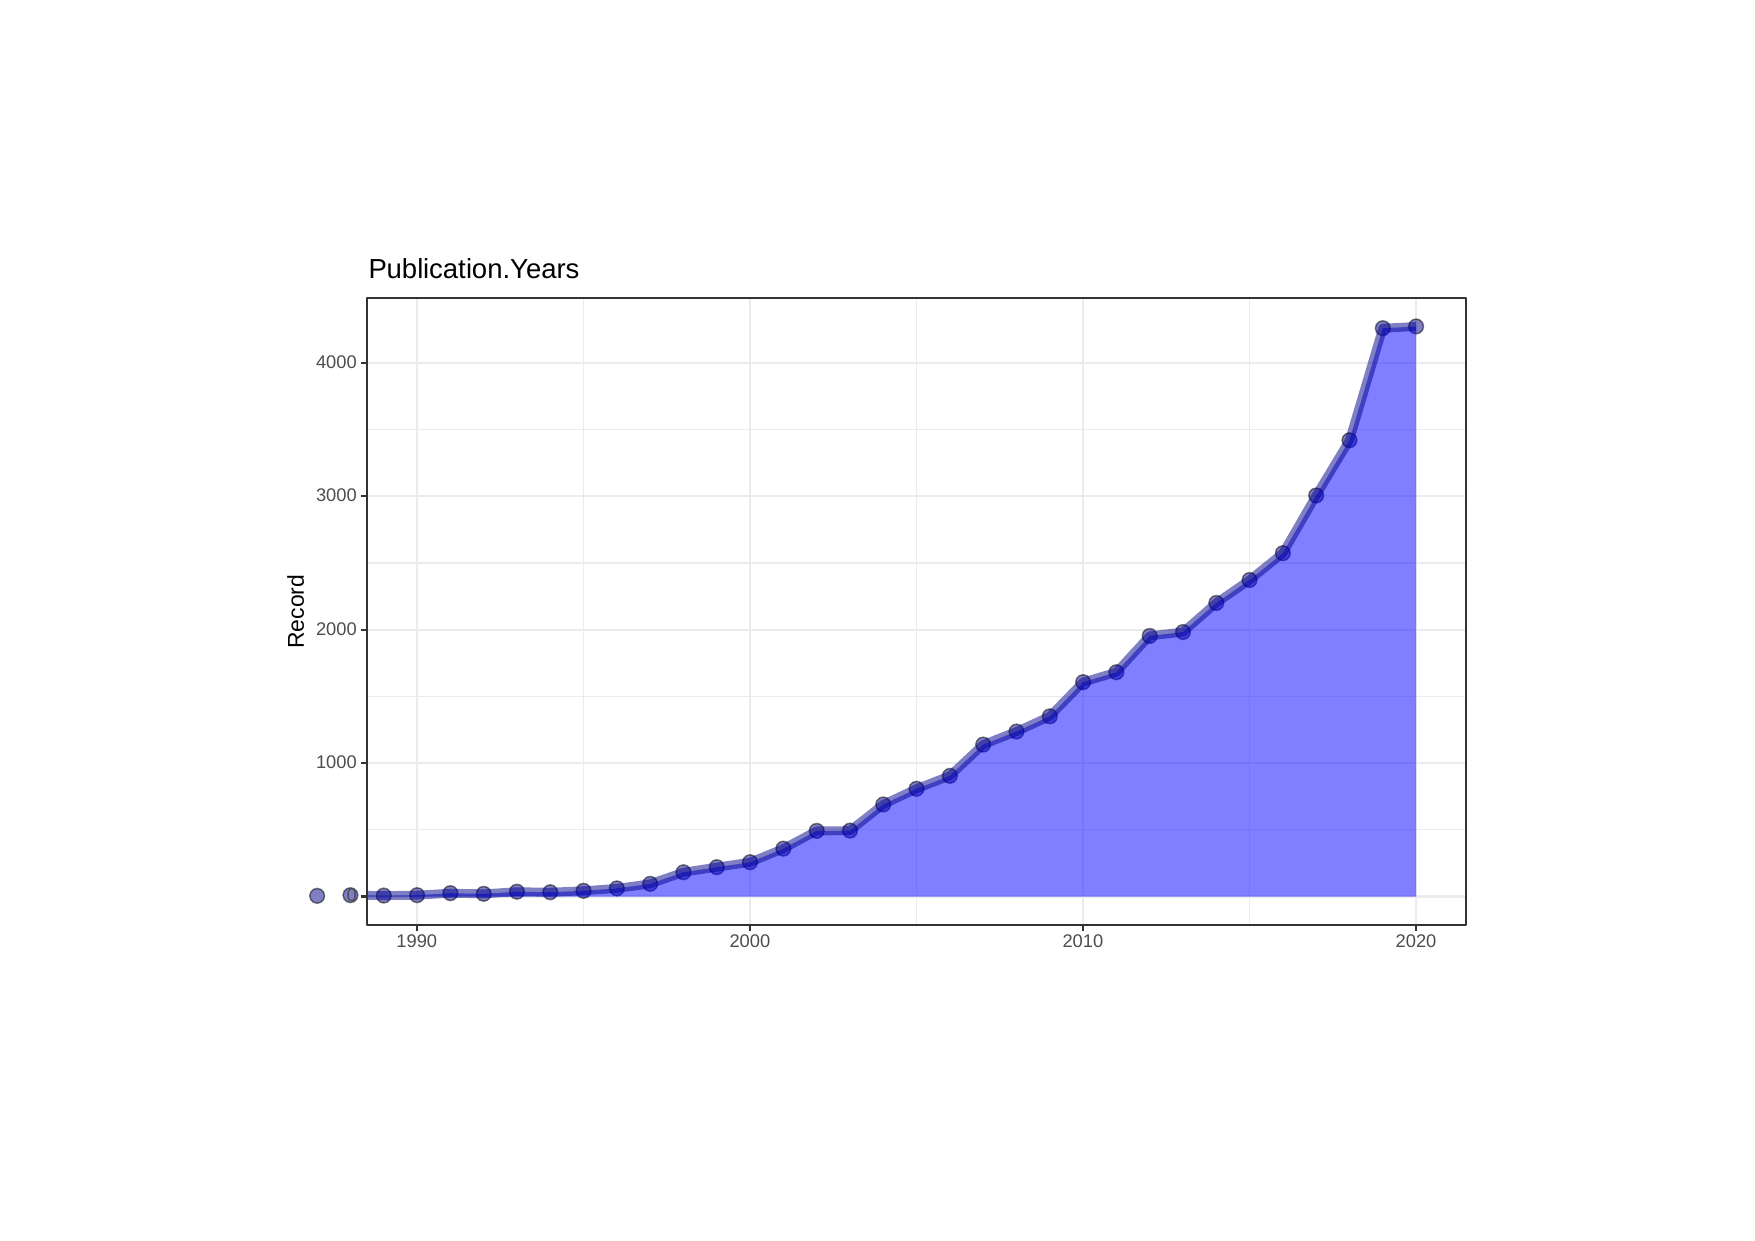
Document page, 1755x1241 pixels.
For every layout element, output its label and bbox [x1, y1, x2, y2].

text_box [277, 249, 1478, 992]
